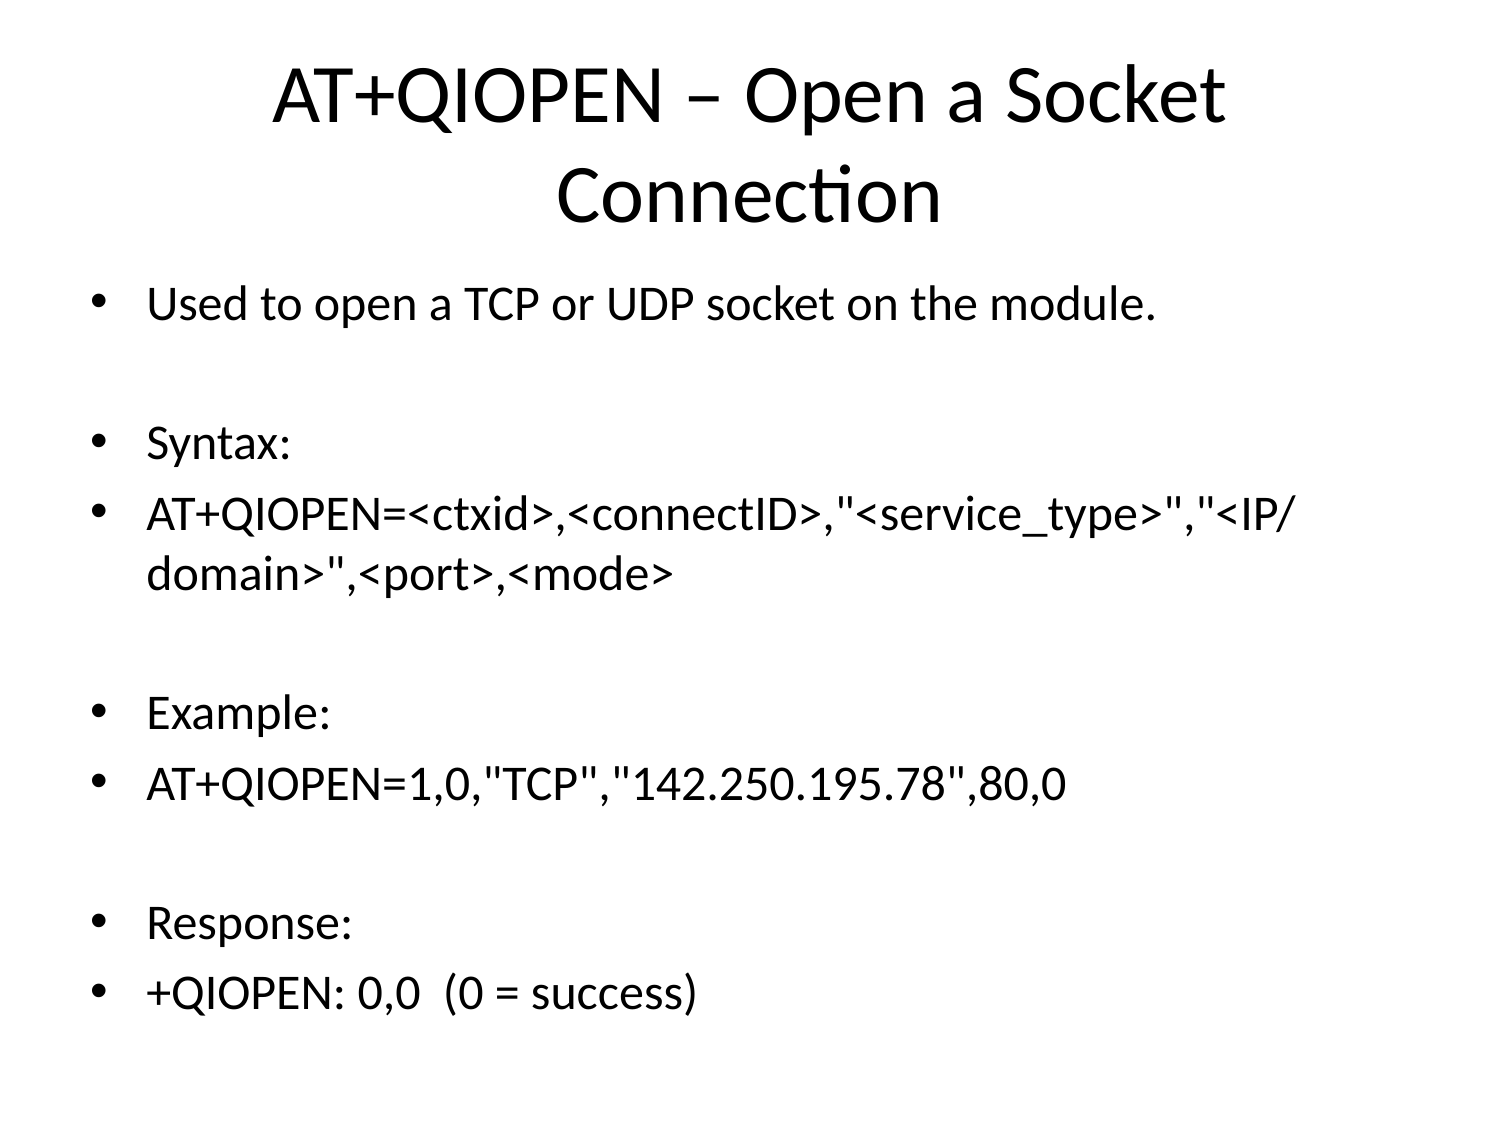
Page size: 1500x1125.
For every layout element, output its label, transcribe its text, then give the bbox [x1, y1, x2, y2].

title AT+QIOPEN – Open a Socket Connection [75, 45, 1425, 233]
list Used to open a TCP or UDP socket on the module. Syntax: AT+QIOPEN=<ctxid>,<connectID>,"<service_type>","<IP/domain>",<port>,<mode> Example: AT+QIOPEN=1,0,"TCP","142.250.195.78",80,0 Response: +QIOPEN: 0,0 (0 = success) [75, 262, 1425, 1005]
